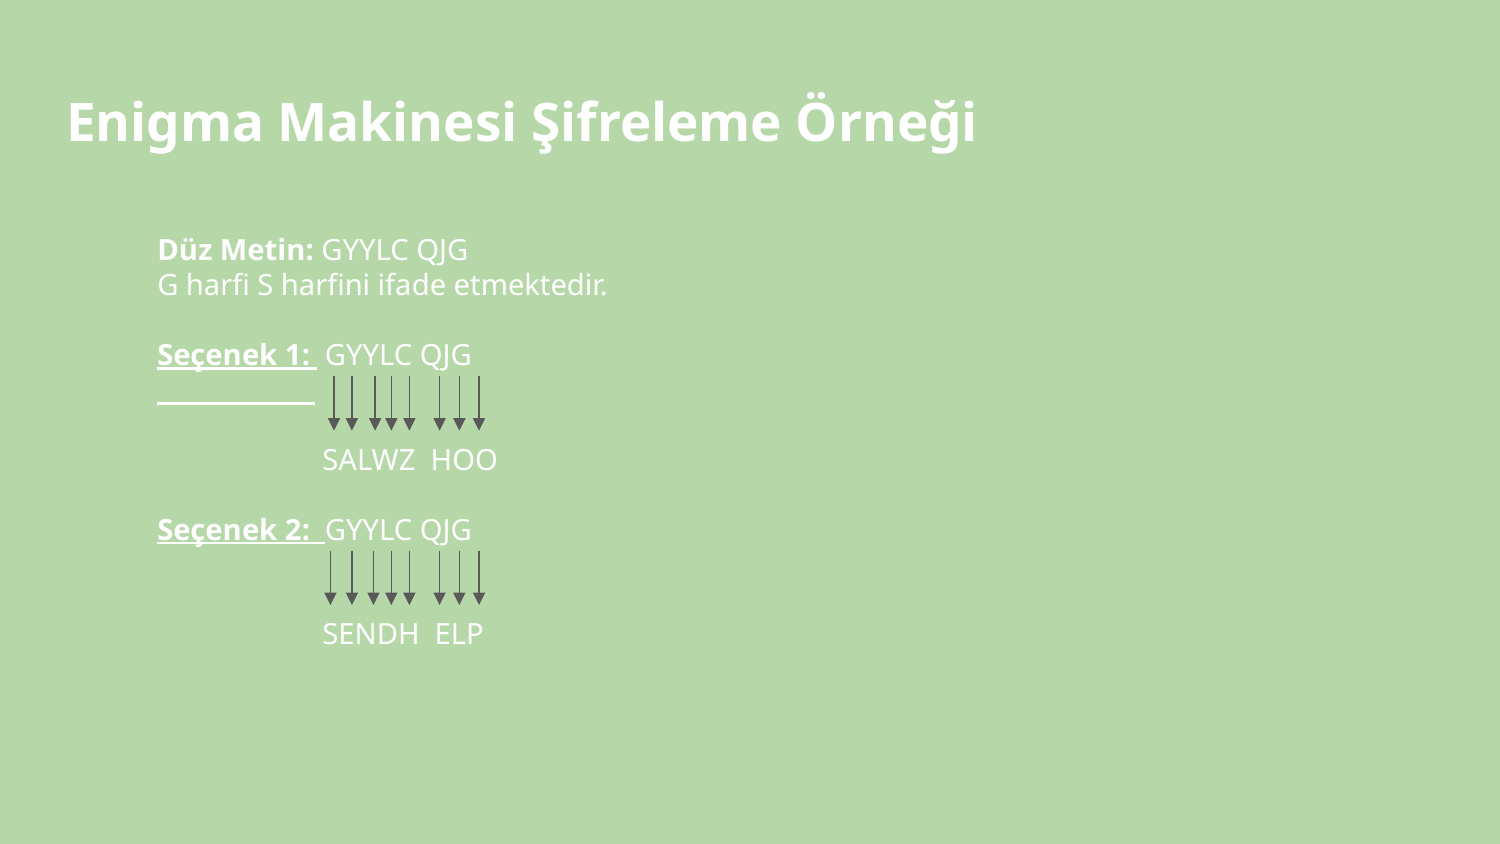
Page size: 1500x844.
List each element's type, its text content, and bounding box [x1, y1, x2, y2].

title Enigma Makinesi Şifreleme Örneği [51, 72, 1449, 167]
text_box Düz Metin: GYYLC QJG G harfi S harfini ifade etmektedir. Seçenek 1: GYYLC QJG SALWZ HOO Seçenek 2: GYYLC QJG SENDH ELP [142, 216, 1240, 666]
